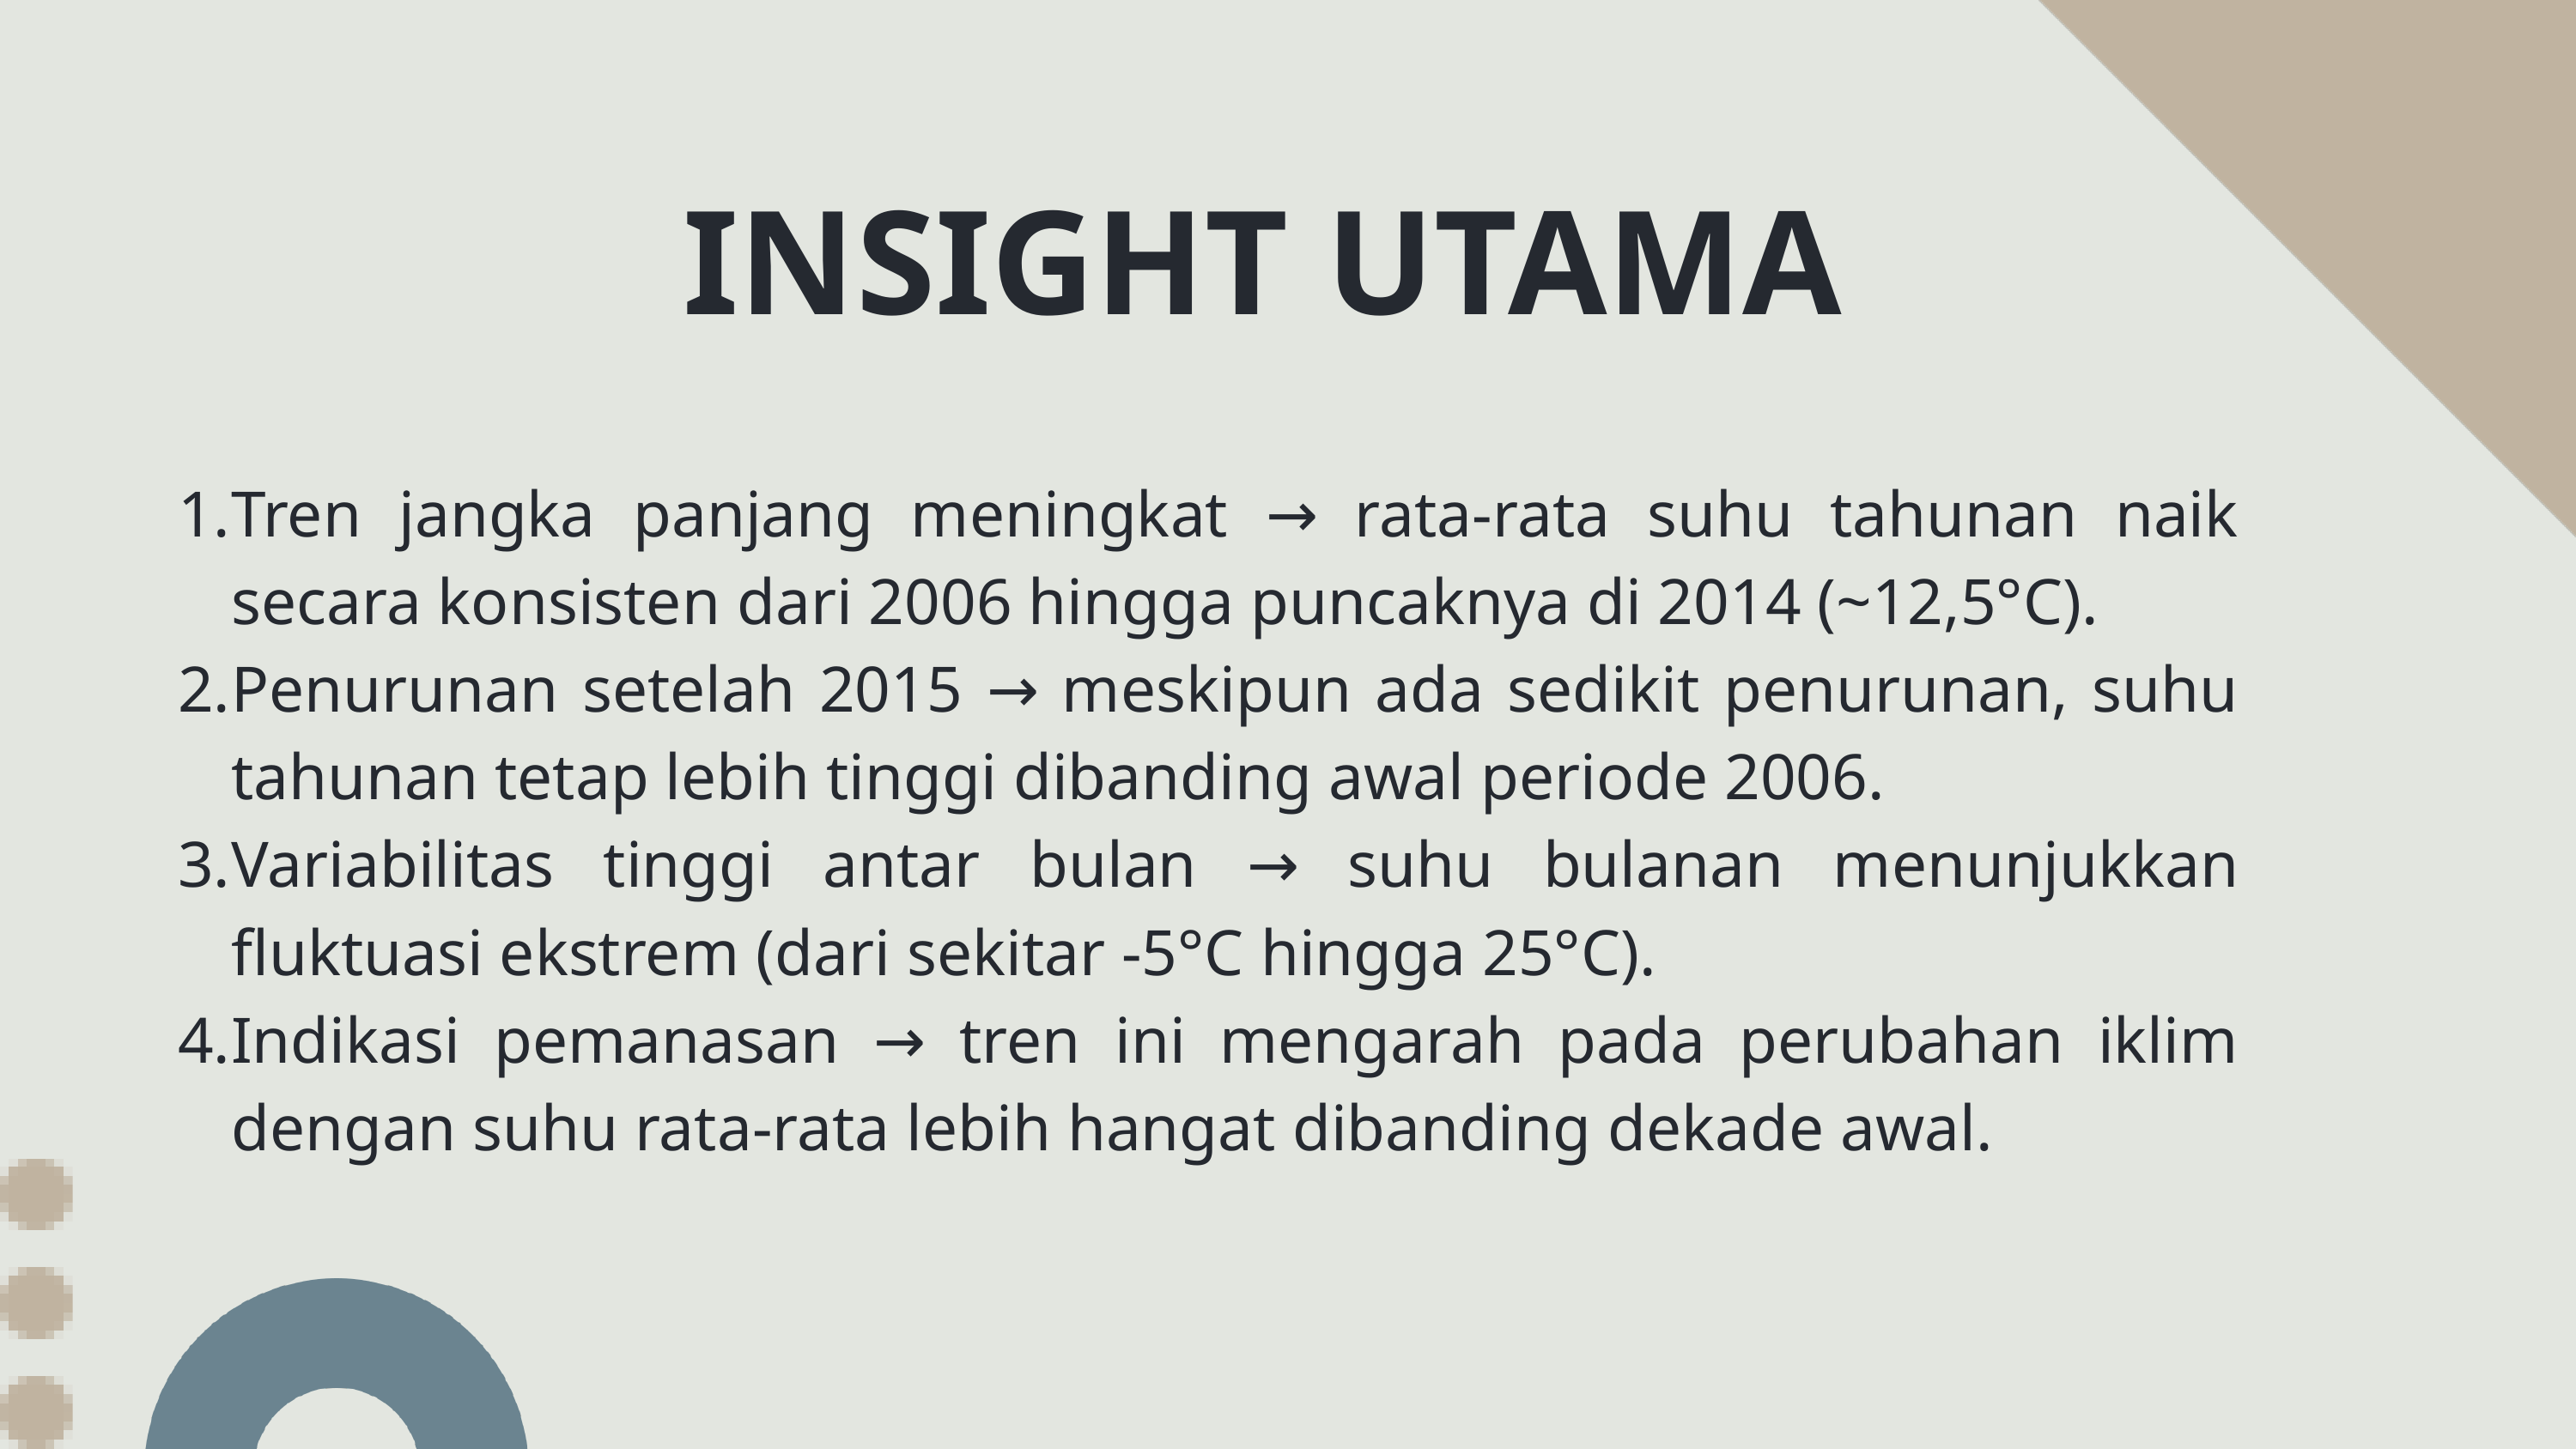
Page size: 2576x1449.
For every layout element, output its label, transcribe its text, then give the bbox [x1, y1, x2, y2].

text_box [144, 1278, 528, 1449]
text_box [2021, 0, 2576, 562]
text_box Tren jangka panjang meningkat → rata-rata suhu tahunan naik secara konsisten dari 2006 hingga puncaknya di 2014 (~12,5°C). Penurunan setelah 2015 → meskipun ada sedikit penurunan, suhu tahunan tetap lebih tinggi dibanding awal periode 2006. Variabilitas tinggi antar bulan → suhu bulanan menunjukkan fluktuasi ekstrem (dari sekitar -5°C hingga 25°C). Indikasi pemanasan → tren ini mengarah pada perubahan iklim dengan suhu rata-rata lebih hangat dibanding dekade awal. [125, 461, 2240, 1163]
text_box INSIGHT UTAMA [527, 227, 1999, 343]
text_box [0, 1159, 73, 1449]
